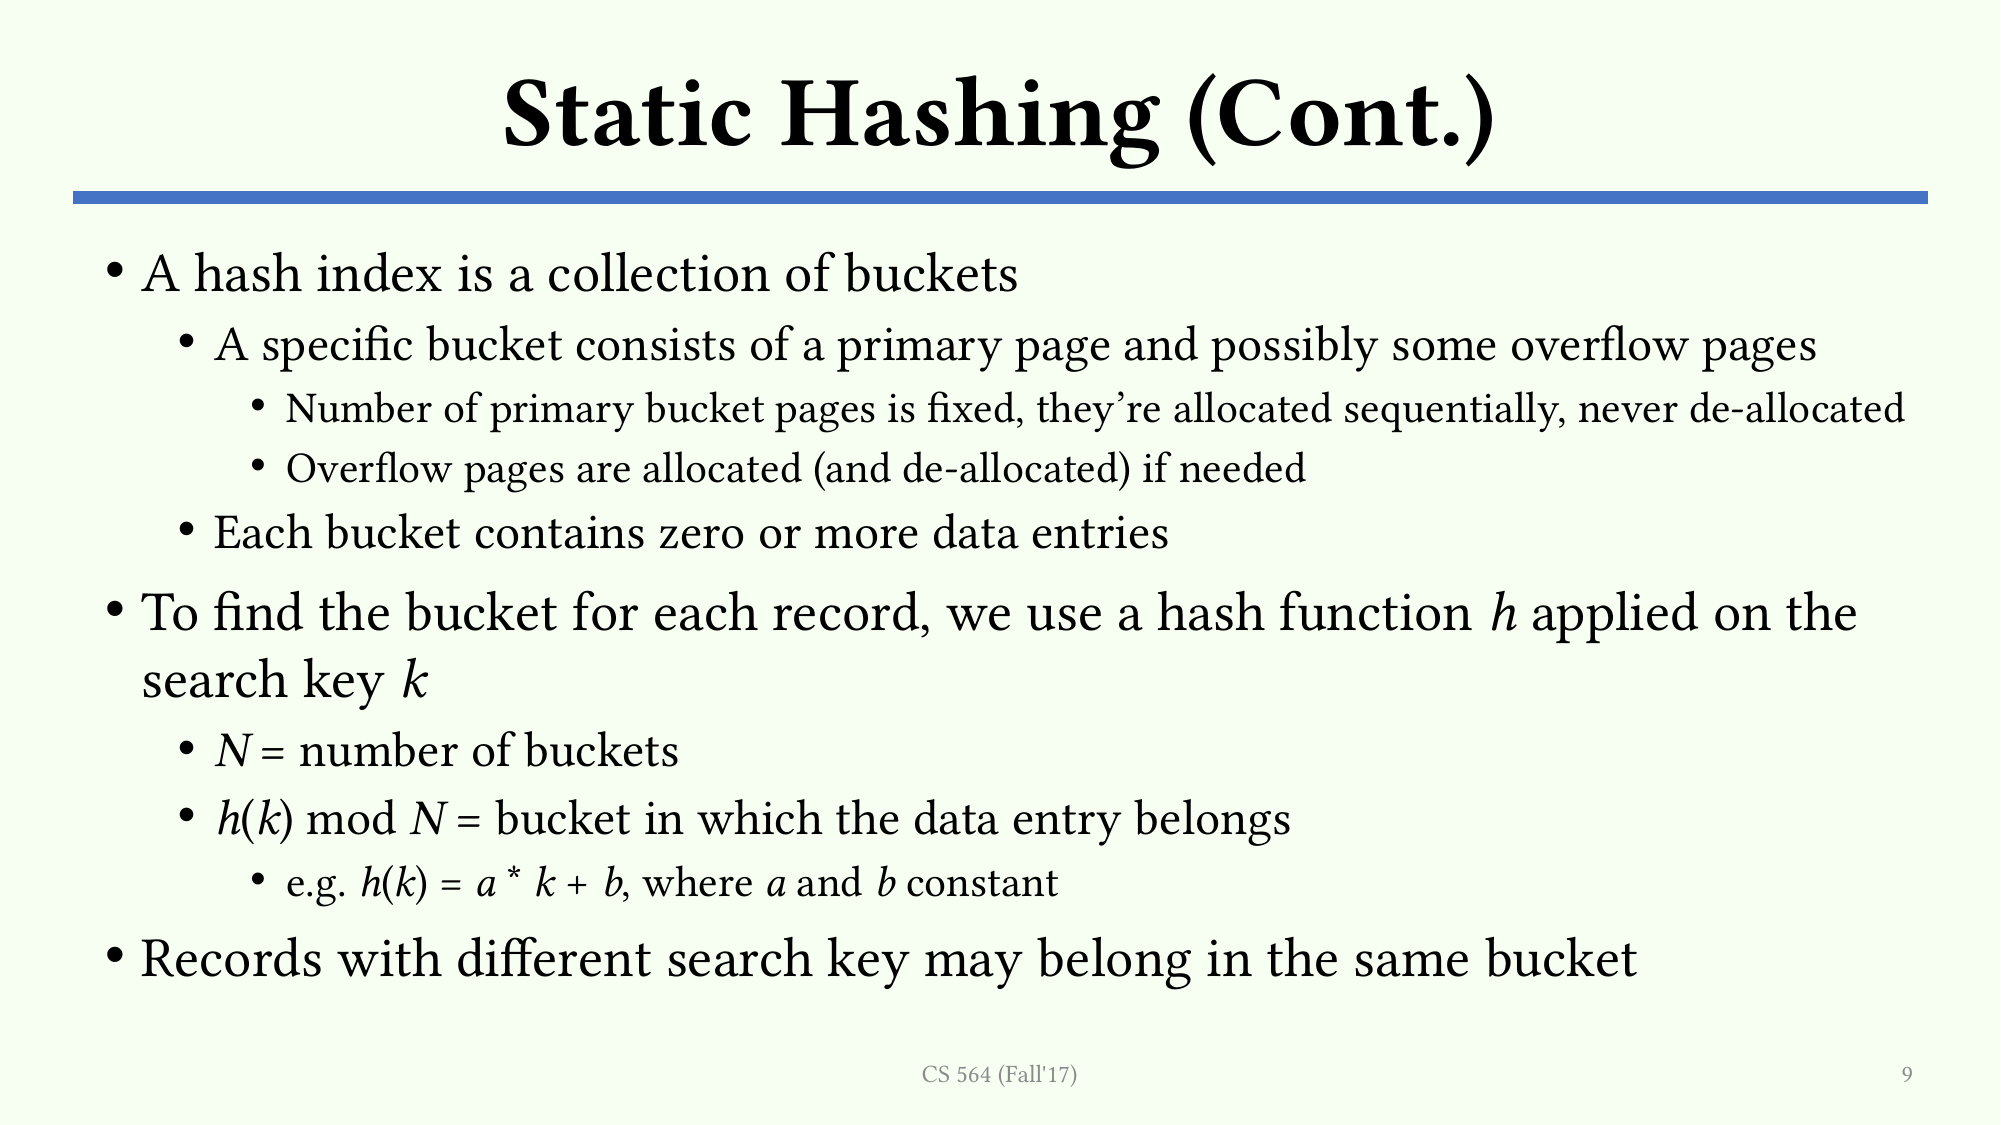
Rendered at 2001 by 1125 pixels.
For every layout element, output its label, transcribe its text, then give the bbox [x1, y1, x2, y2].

slide_number 9 [1412, 1042, 1928, 1103]
list A hash index is a collection of buckets A specific bucket consists of a primary page and possibly some overflow pages Number of primary bucket pages is fixed, they’re allocated sequentially, never de-allocated Overflow pages are allocated (and de-allocated) if needed Each bucket contains zero or more data entries To find the bucket for each record, we use a hash function h applied on the search key k N = number of buckets h(k) mod N = bucket in which the data entry belongs e.g. h(k) = a * k + b, where a and b constant Records with different search key may belong in the same bucket [72, 227, 1928, 1043]
title Static Hashing (Cont.) [72, 35, 1928, 191]
footer CS 564 (Fall'17) [662, 1042, 1338, 1103]
